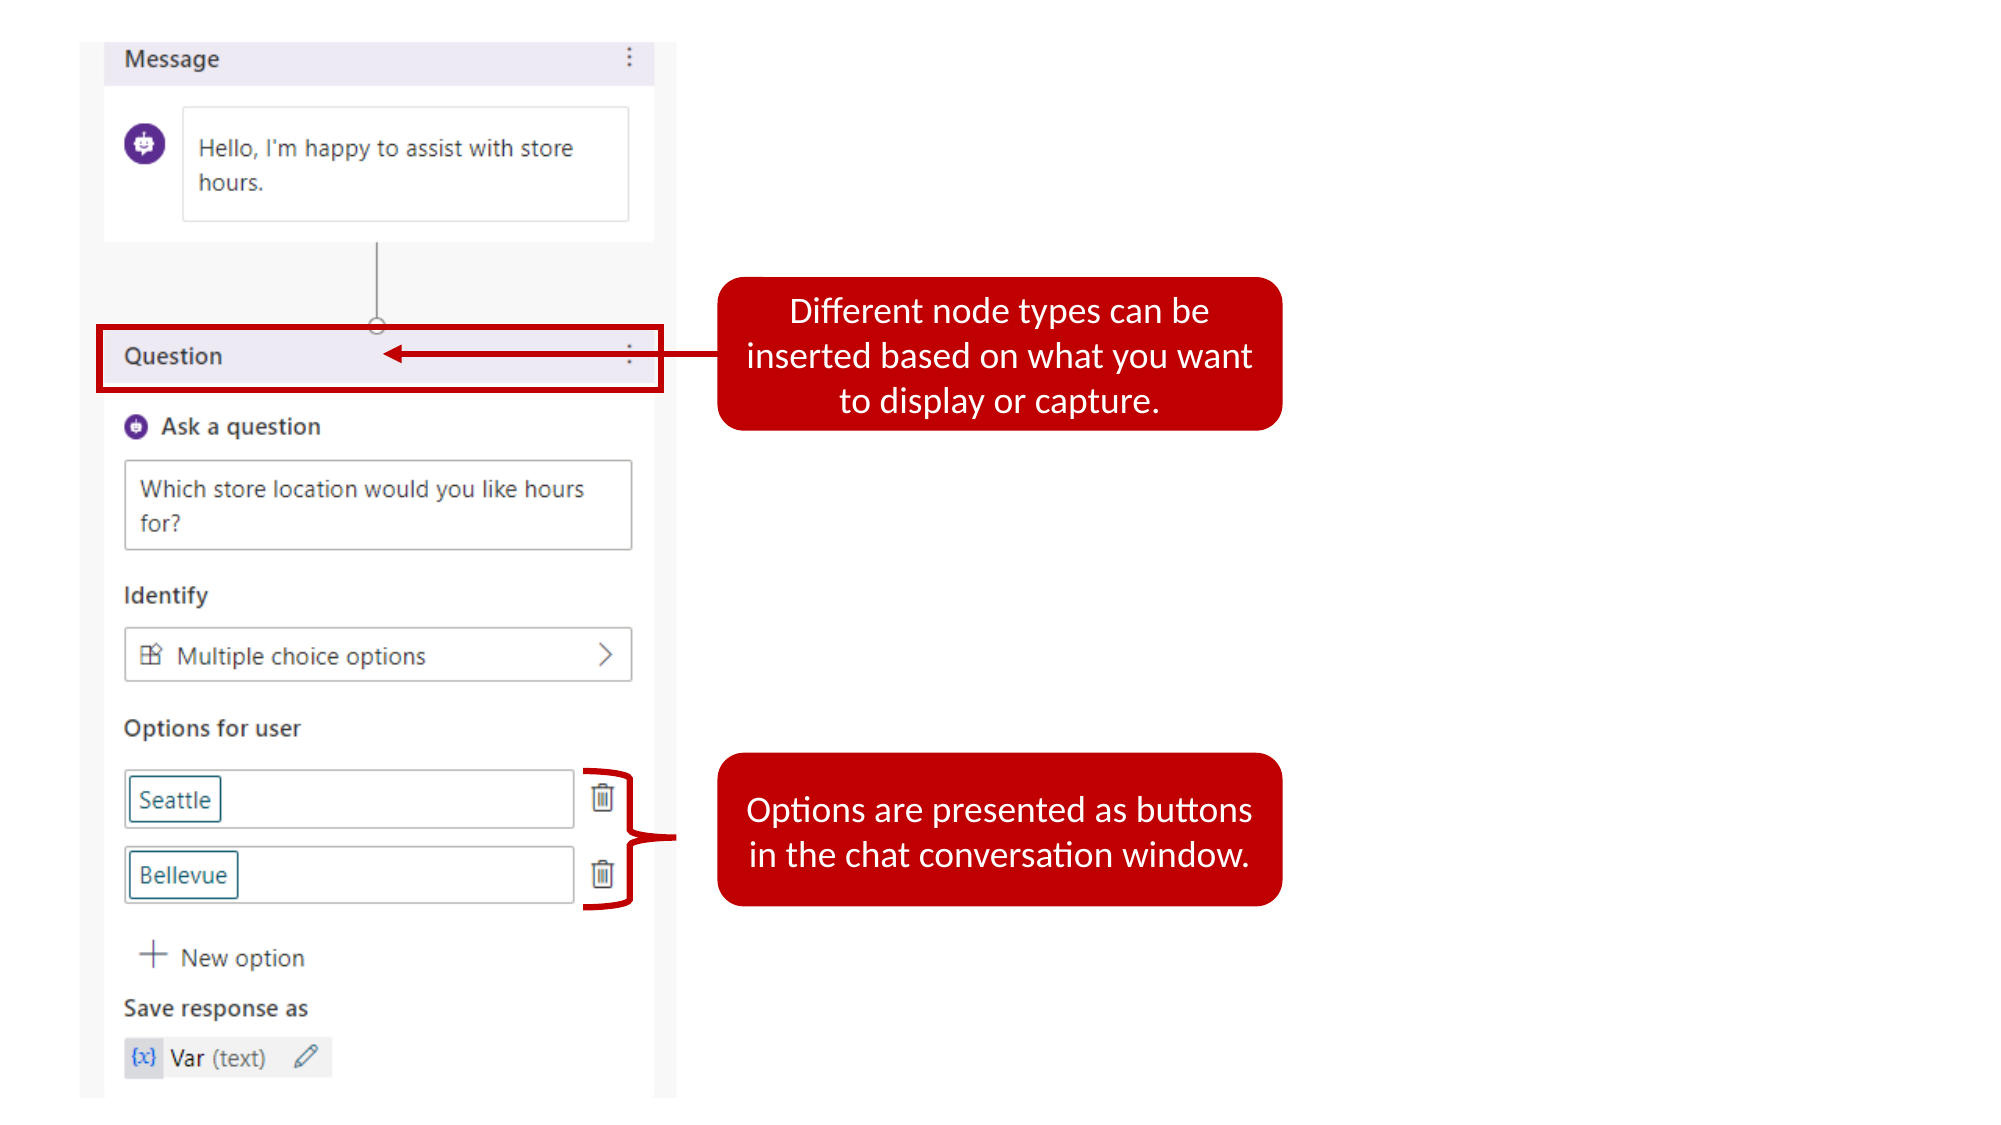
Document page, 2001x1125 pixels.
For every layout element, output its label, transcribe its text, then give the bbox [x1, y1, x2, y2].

text_box Different node types can be inserted based on what you want to display or capture. [717, 276, 1283, 431]
text_box Options are presented as buttons in the chat conversation window. [717, 752, 1283, 907]
picture [79, 27, 677, 1098]
